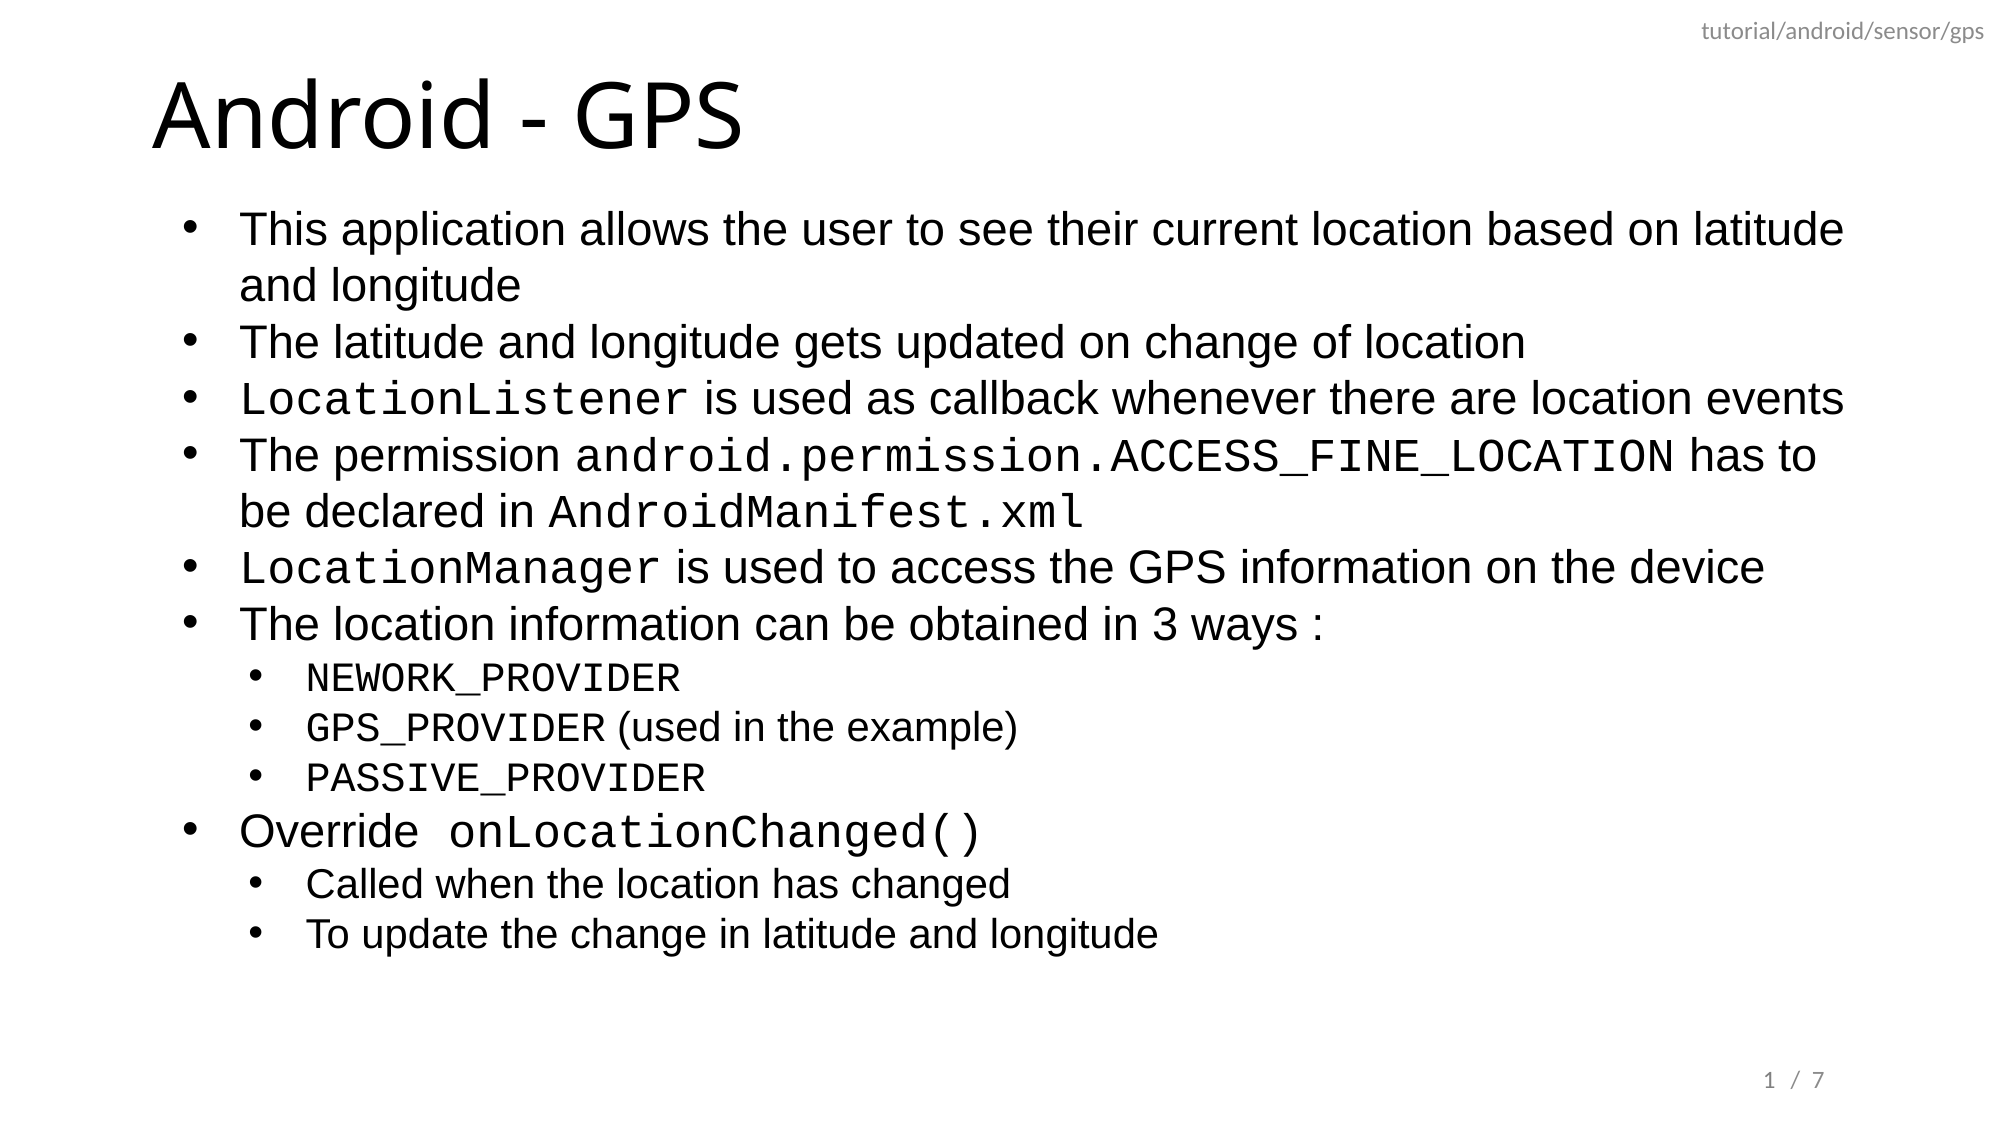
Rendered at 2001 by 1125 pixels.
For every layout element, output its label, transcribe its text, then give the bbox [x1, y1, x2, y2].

list This application allows the user to see their current location based on latitude and longitude The latitude and longitude gets updated on change of location LocationListener is used as callback whenever there are location events The permission android.permission.ACCESS_FINE_LOCATION has to be declared in AndroidManifest.xml LocationManager is used to access the GPS information on the device The location information can be obtained in 3 ways : NEWORK_PROVIDER GPS_PROVIDER (used in the example) PASSIVE_PROVIDER Override onLocationChanged() Called when the location has changed To update the change in latitude and longitude [137, 190, 1863, 1014]
title Android - GPS [137, 59, 1863, 178]
footer / 7 [1791, 1048, 1863, 1109]
slide_number 1 [1721, 1048, 1791, 1109]
slide_number tutorial/android/sensor/gps [1248, 0, 2000, 60]
